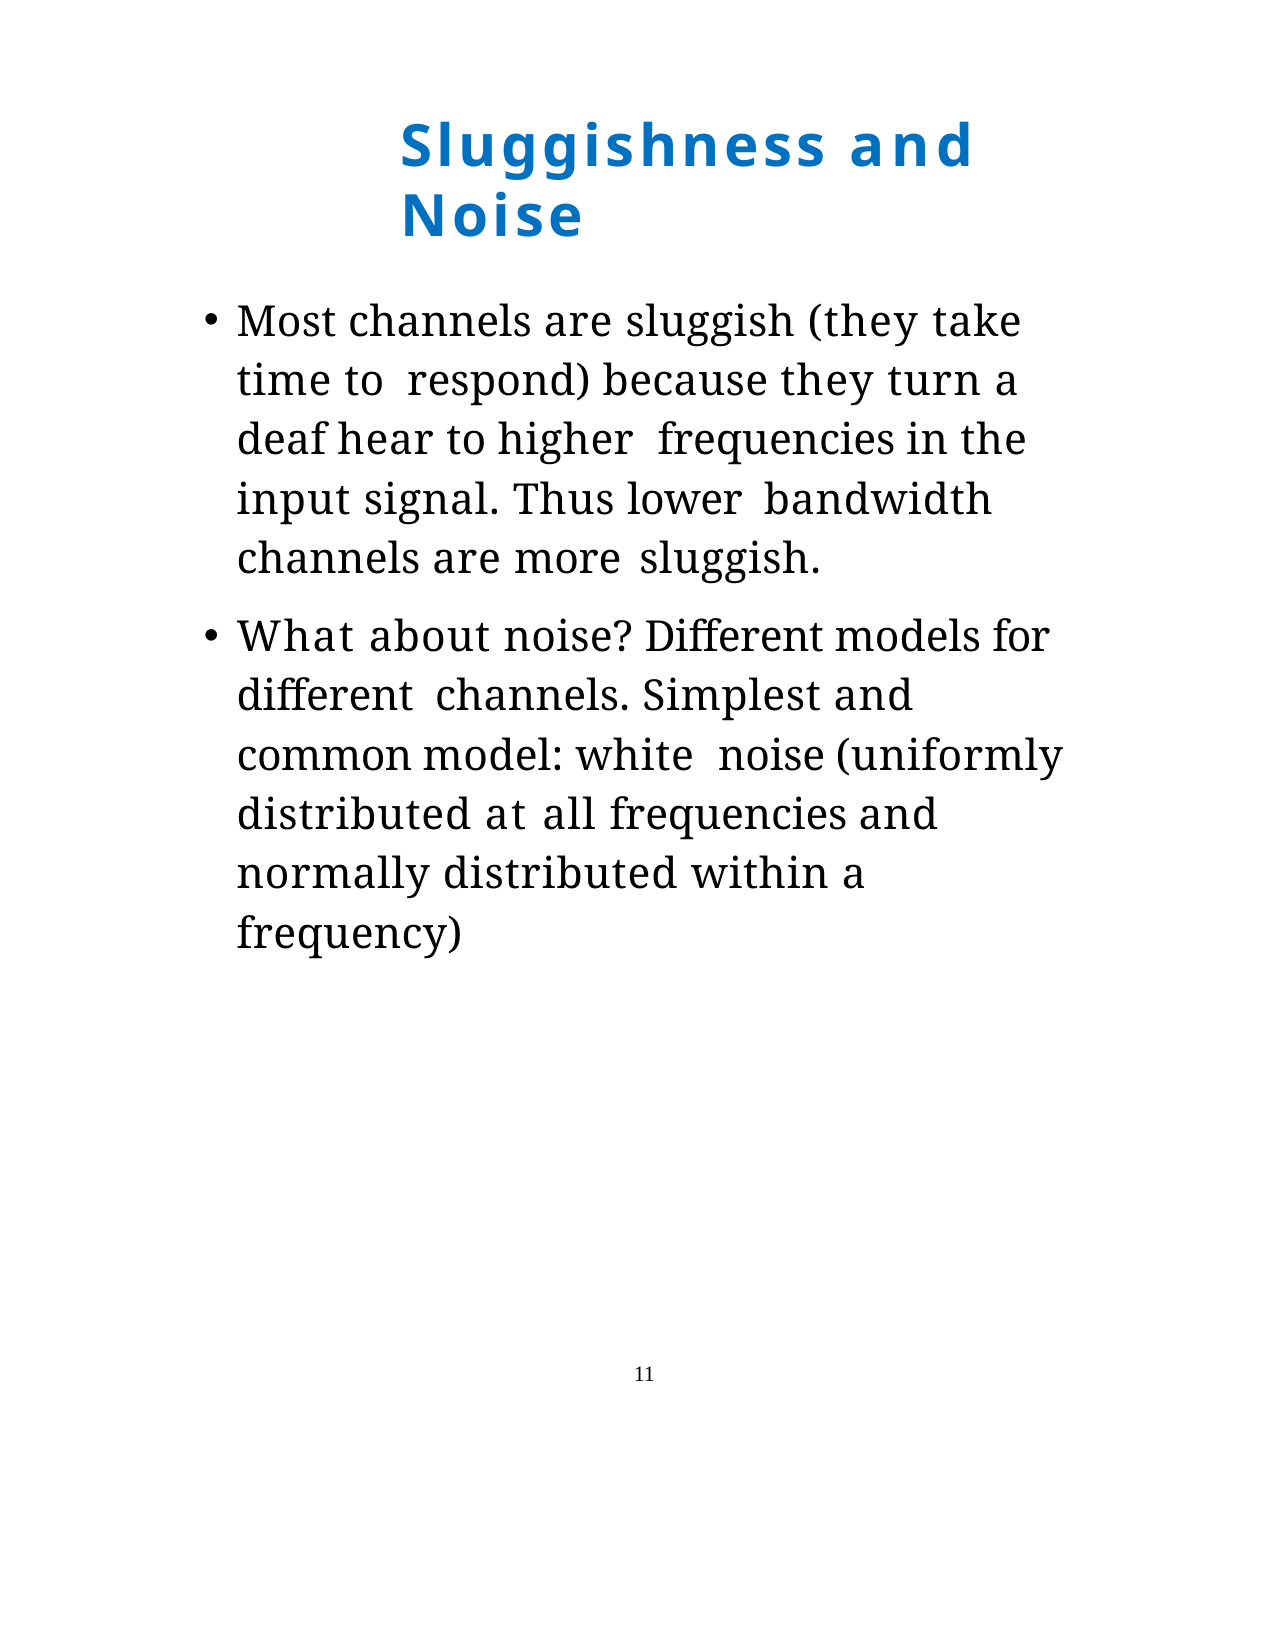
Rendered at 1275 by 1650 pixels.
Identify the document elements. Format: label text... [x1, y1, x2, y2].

text_box Sluggishness and Noise Most channels are sluggish (they take time to respond) because they turn a deaf hear to higher frequencies in the input signal. Thus lower bandwidth channels are more sluggish. What about noise? Different models for different channels. Simplest and common model: white noise (uniformly distributed at all frequencies and normally distributed within a frequency) [201, 108, 1101, 957]
slide_number 11 [629, 1358, 661, 1650]
